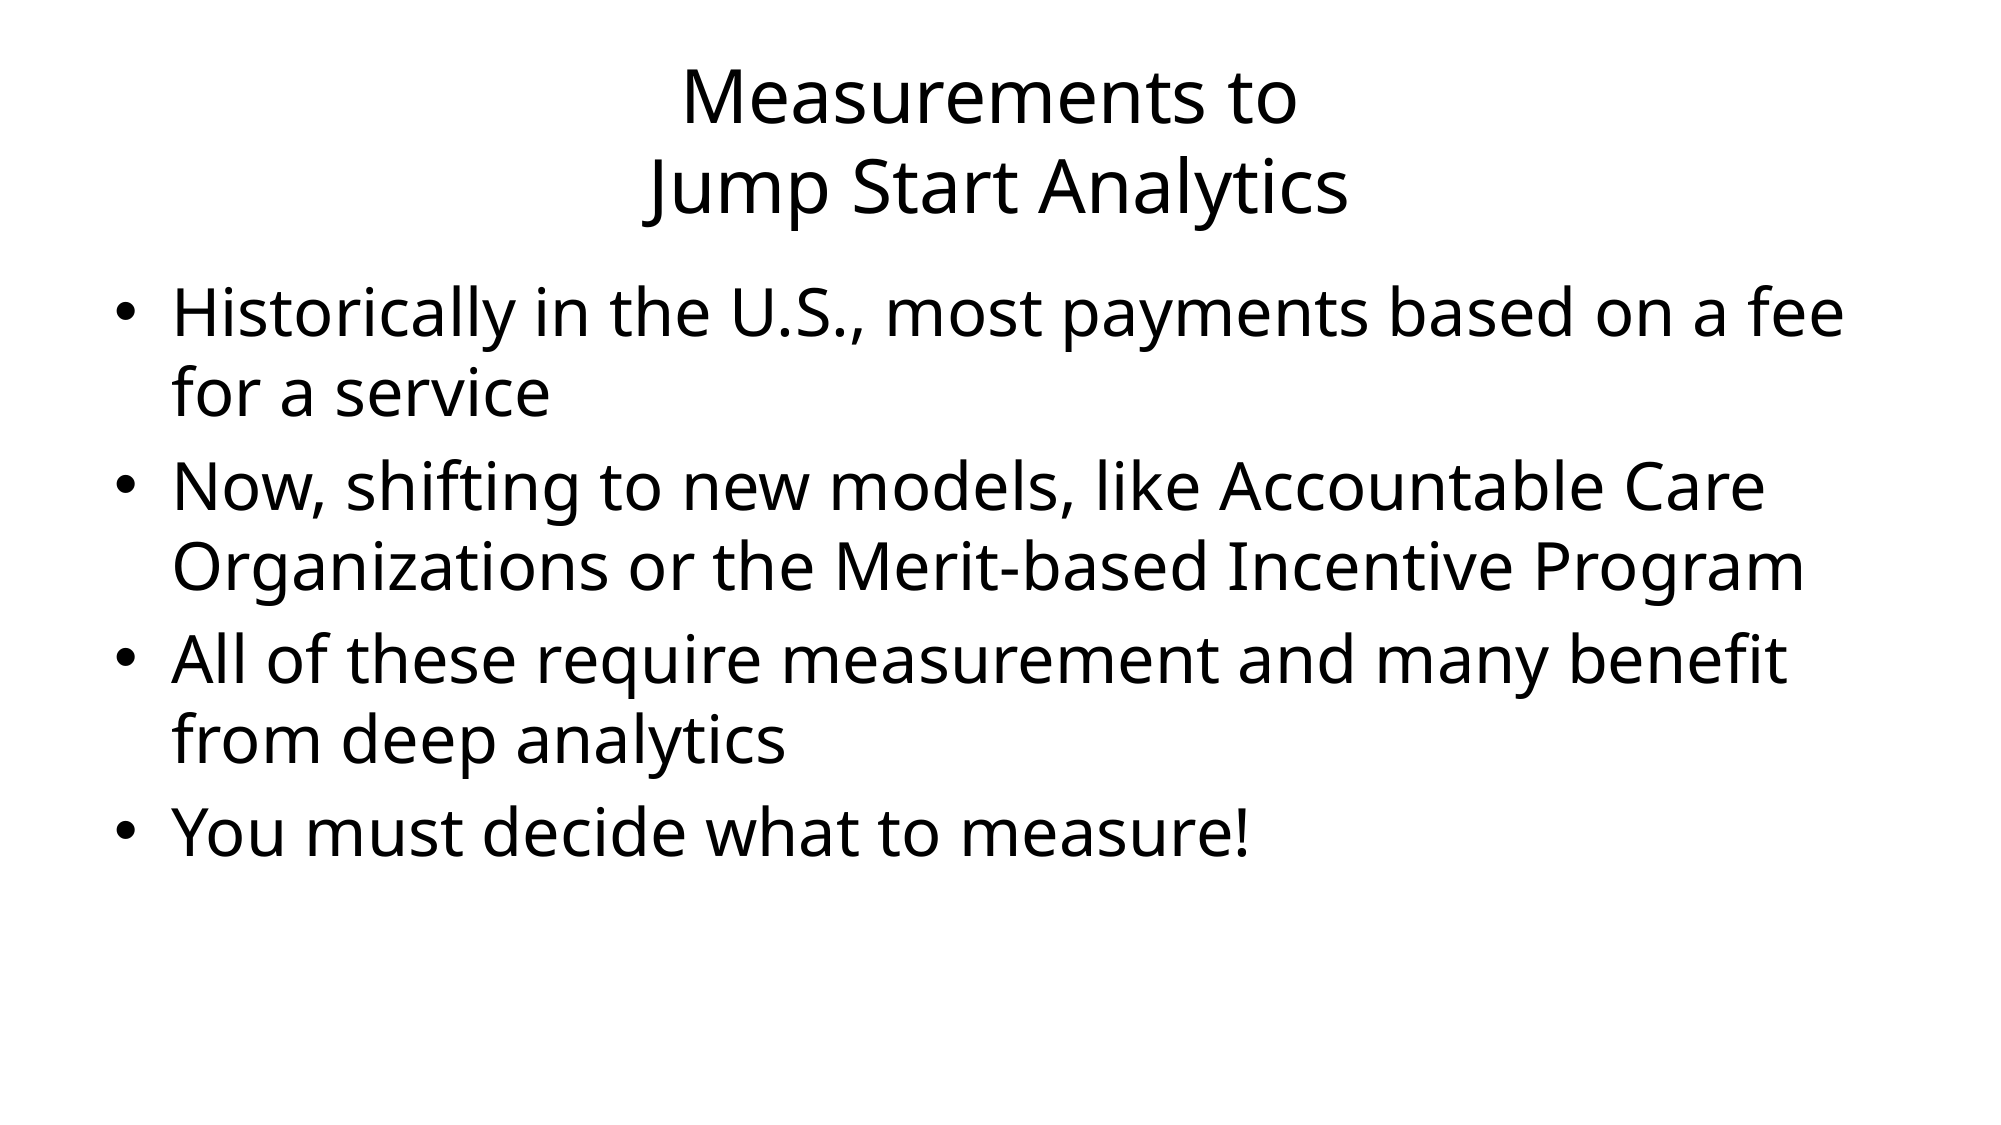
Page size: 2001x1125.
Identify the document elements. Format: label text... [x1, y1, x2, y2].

title Measurements to Jump Start Analytics [99, 45, 1900, 233]
list Historically in the U.S., most payments based on a fee for a service Now, shifting to new models, like Accountable Care Organizations or the Merit-based Incentive Program All of these require measurement and many benefit from deep analytics You must decide what to measure! [99, 262, 1900, 1013]
